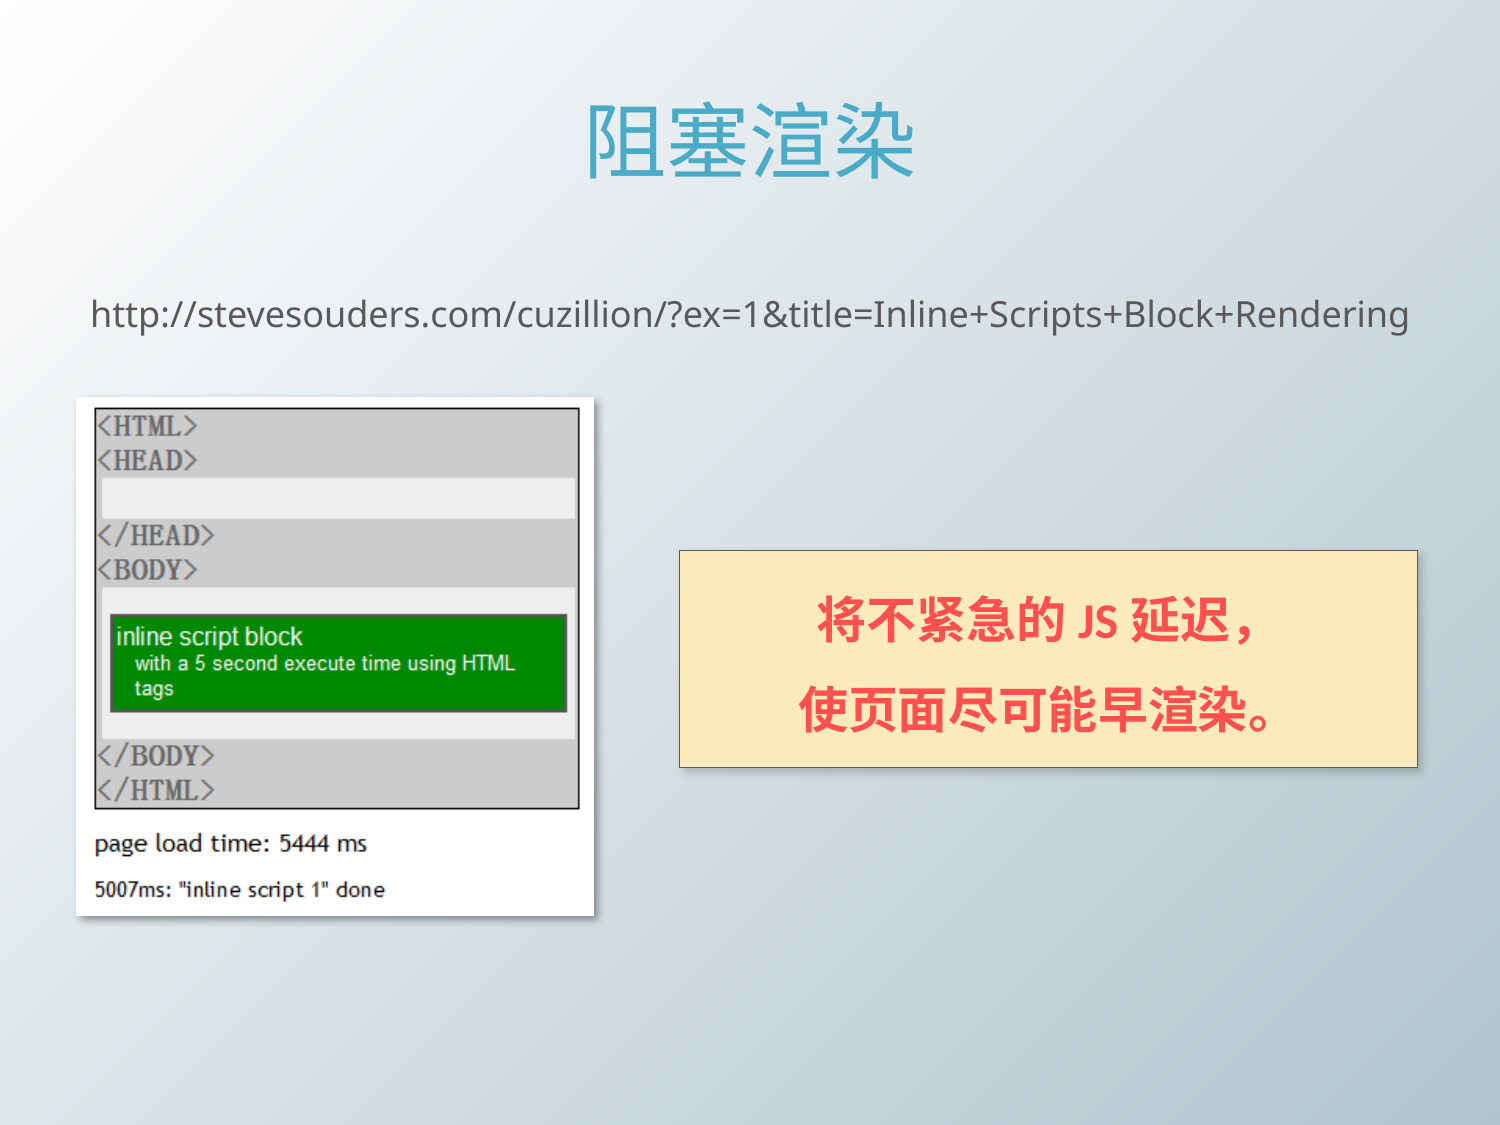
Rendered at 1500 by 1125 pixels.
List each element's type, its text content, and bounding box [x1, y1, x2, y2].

text_box 将不紧急的JS延迟， 使页面尽可能早渲染。 [679, 550, 1418, 768]
picture [76, 396, 595, 917]
list http://stevesouders.com/cuzillion/?ex=1&title=Inline+Scripts+Block+Rendering [75, 262, 1436, 350]
title 阻塞渲染 [75, 45, 1425, 233]
